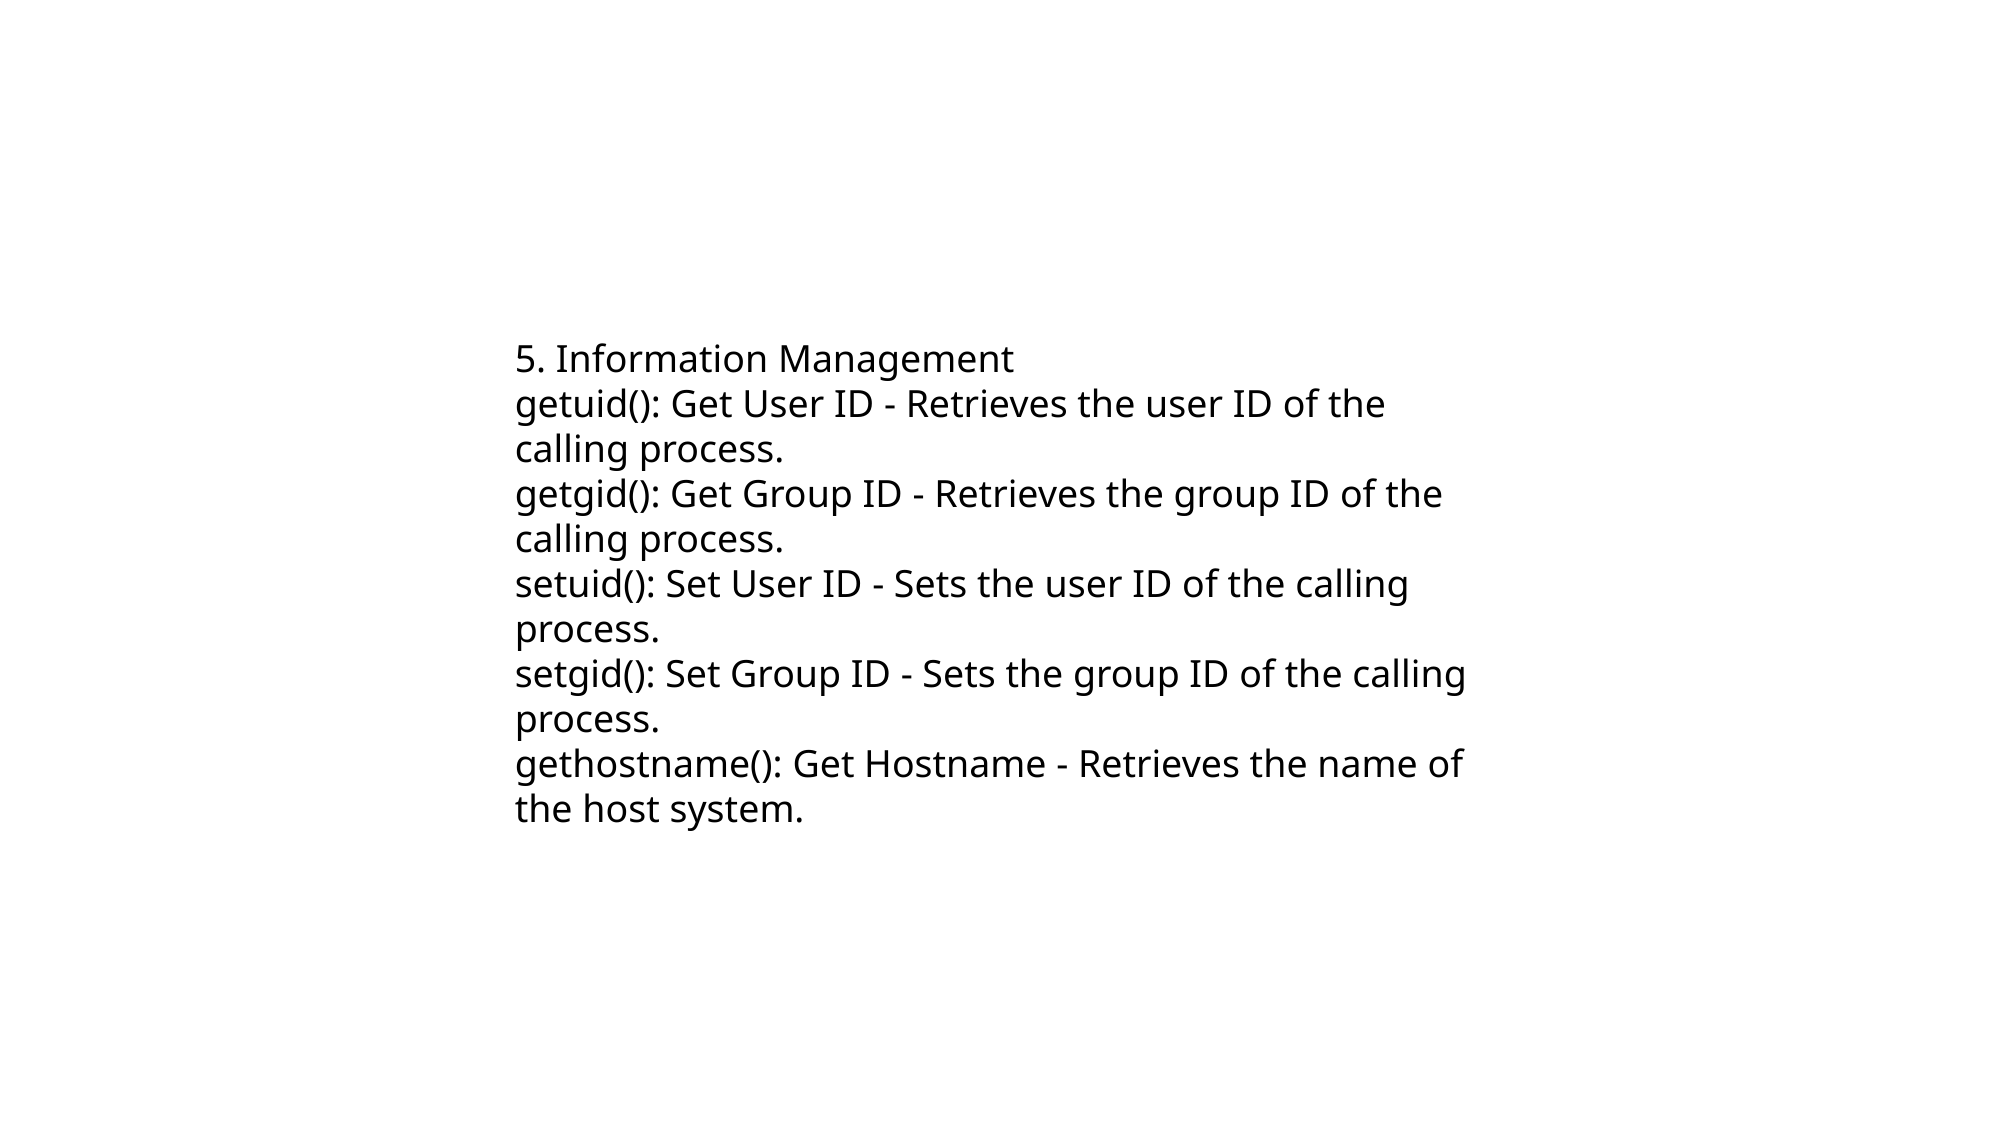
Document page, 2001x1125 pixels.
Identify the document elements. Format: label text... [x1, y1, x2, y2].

text_box 5. Information Management getuid(): Get User ID - Retrieves the user ID of the calling process. getgid(): Get Group ID - Retrieves the group ID of the calling process. setuid(): Set User ID - Sets the user ID of the calling process. setgid(): Set Group ID - Sets the group ID of the calling process. gethostname(): Get Hostname - Retrieves the name of the host system. [500, 328, 1500, 838]
